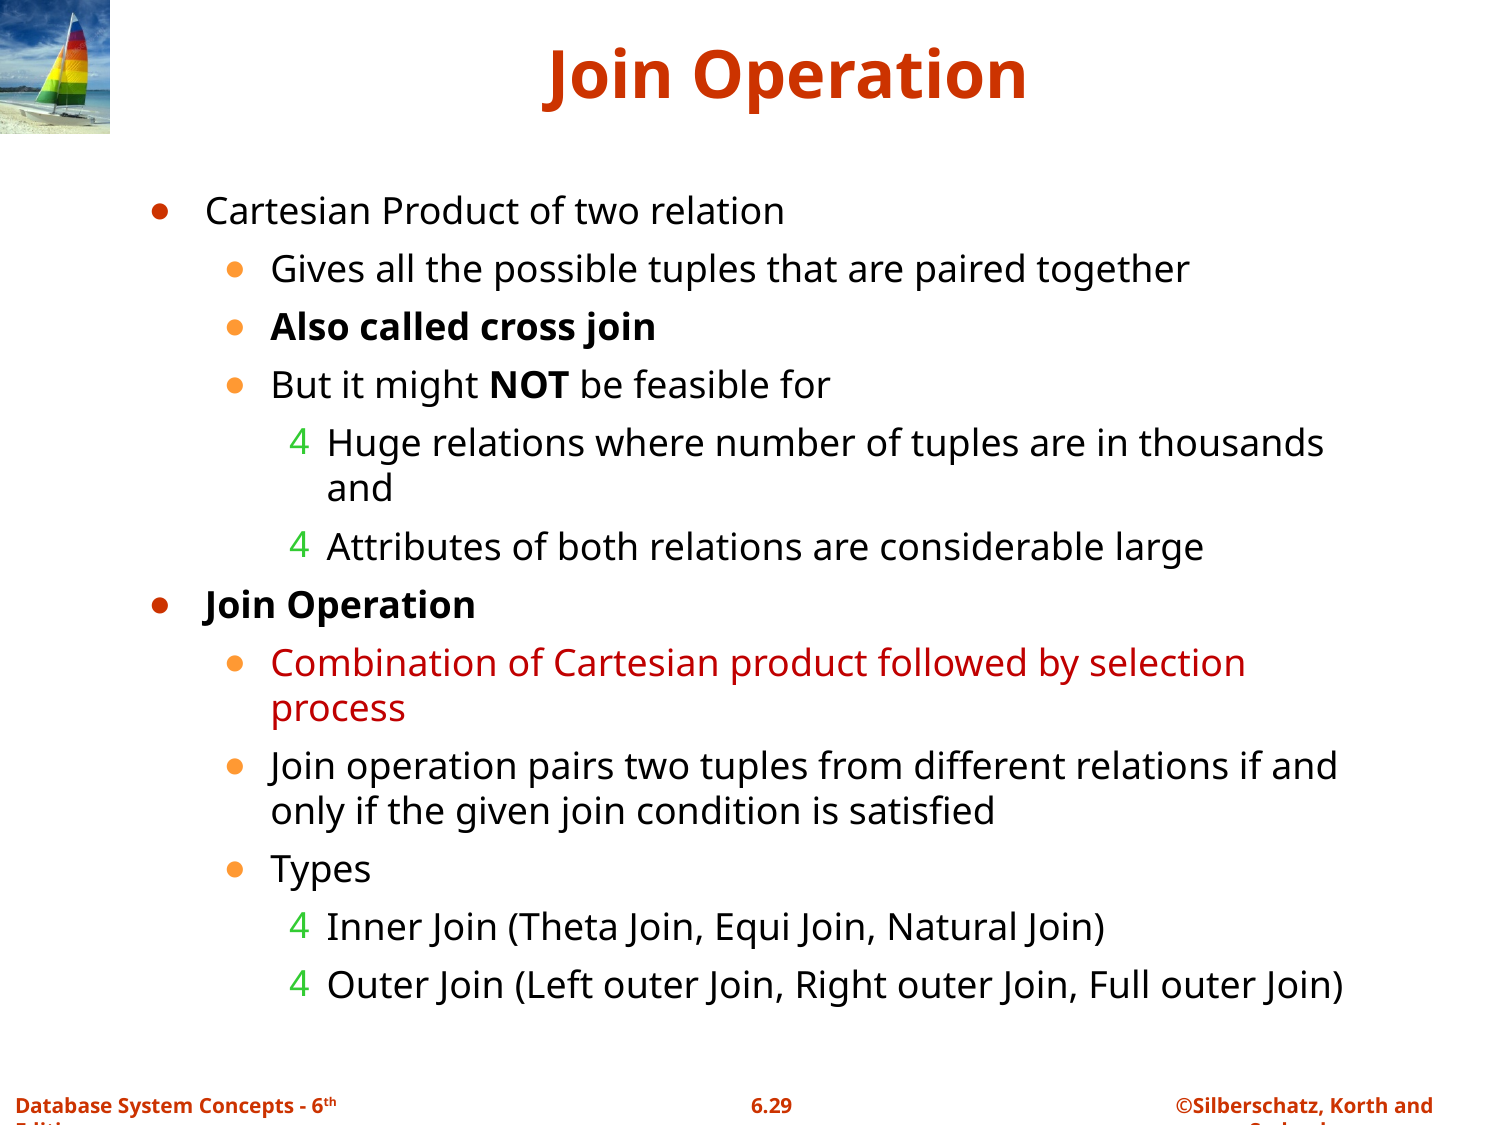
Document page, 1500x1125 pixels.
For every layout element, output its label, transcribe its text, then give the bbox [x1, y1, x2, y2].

title Join Operation [126, 19, 1451, 120]
list Cartesian Product of two relation Gives all the possible tuples that are paired together Also called cross join But it might NOT be feasible for Huge relations where number of tuples are in thousands and Attributes of both relations are considerable large Join Operation Combination of Cartesian product followed by selection process Join operation pairs two tuples from different relations if and only if the given join condition is satisfied Types Inner Join (Theta Join, Equi Join, Natural Join) Outer Join (Left outer Join, Right outer Join, Full outer Join) [133, 179, 1391, 984]
picture [0, 0, 110, 134]
